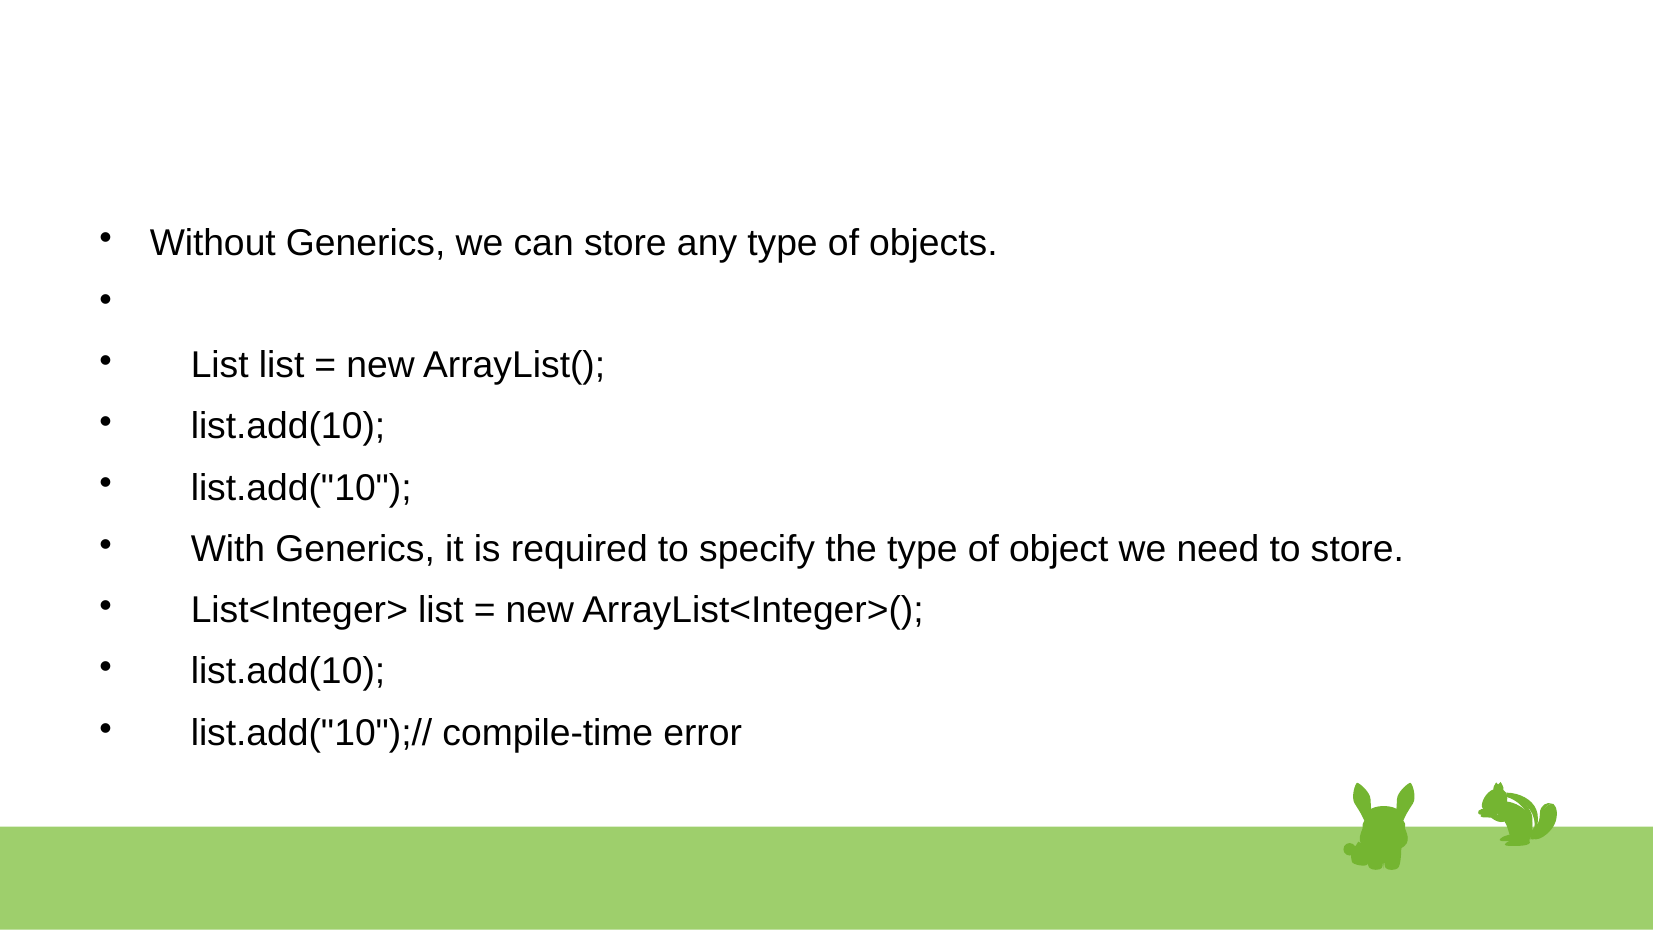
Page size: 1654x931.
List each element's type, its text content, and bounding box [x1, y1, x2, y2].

list Without Generics, we can store any type of objects. List list = new ArrayList(); list.add(10); list.add("10"); With Generics, it is required to specify the type of object we need to store. List<Integer> list = new ArrayList<Integer>(); list.add(10); list.add("10");// compile-time error [82, 217, 1571, 758]
